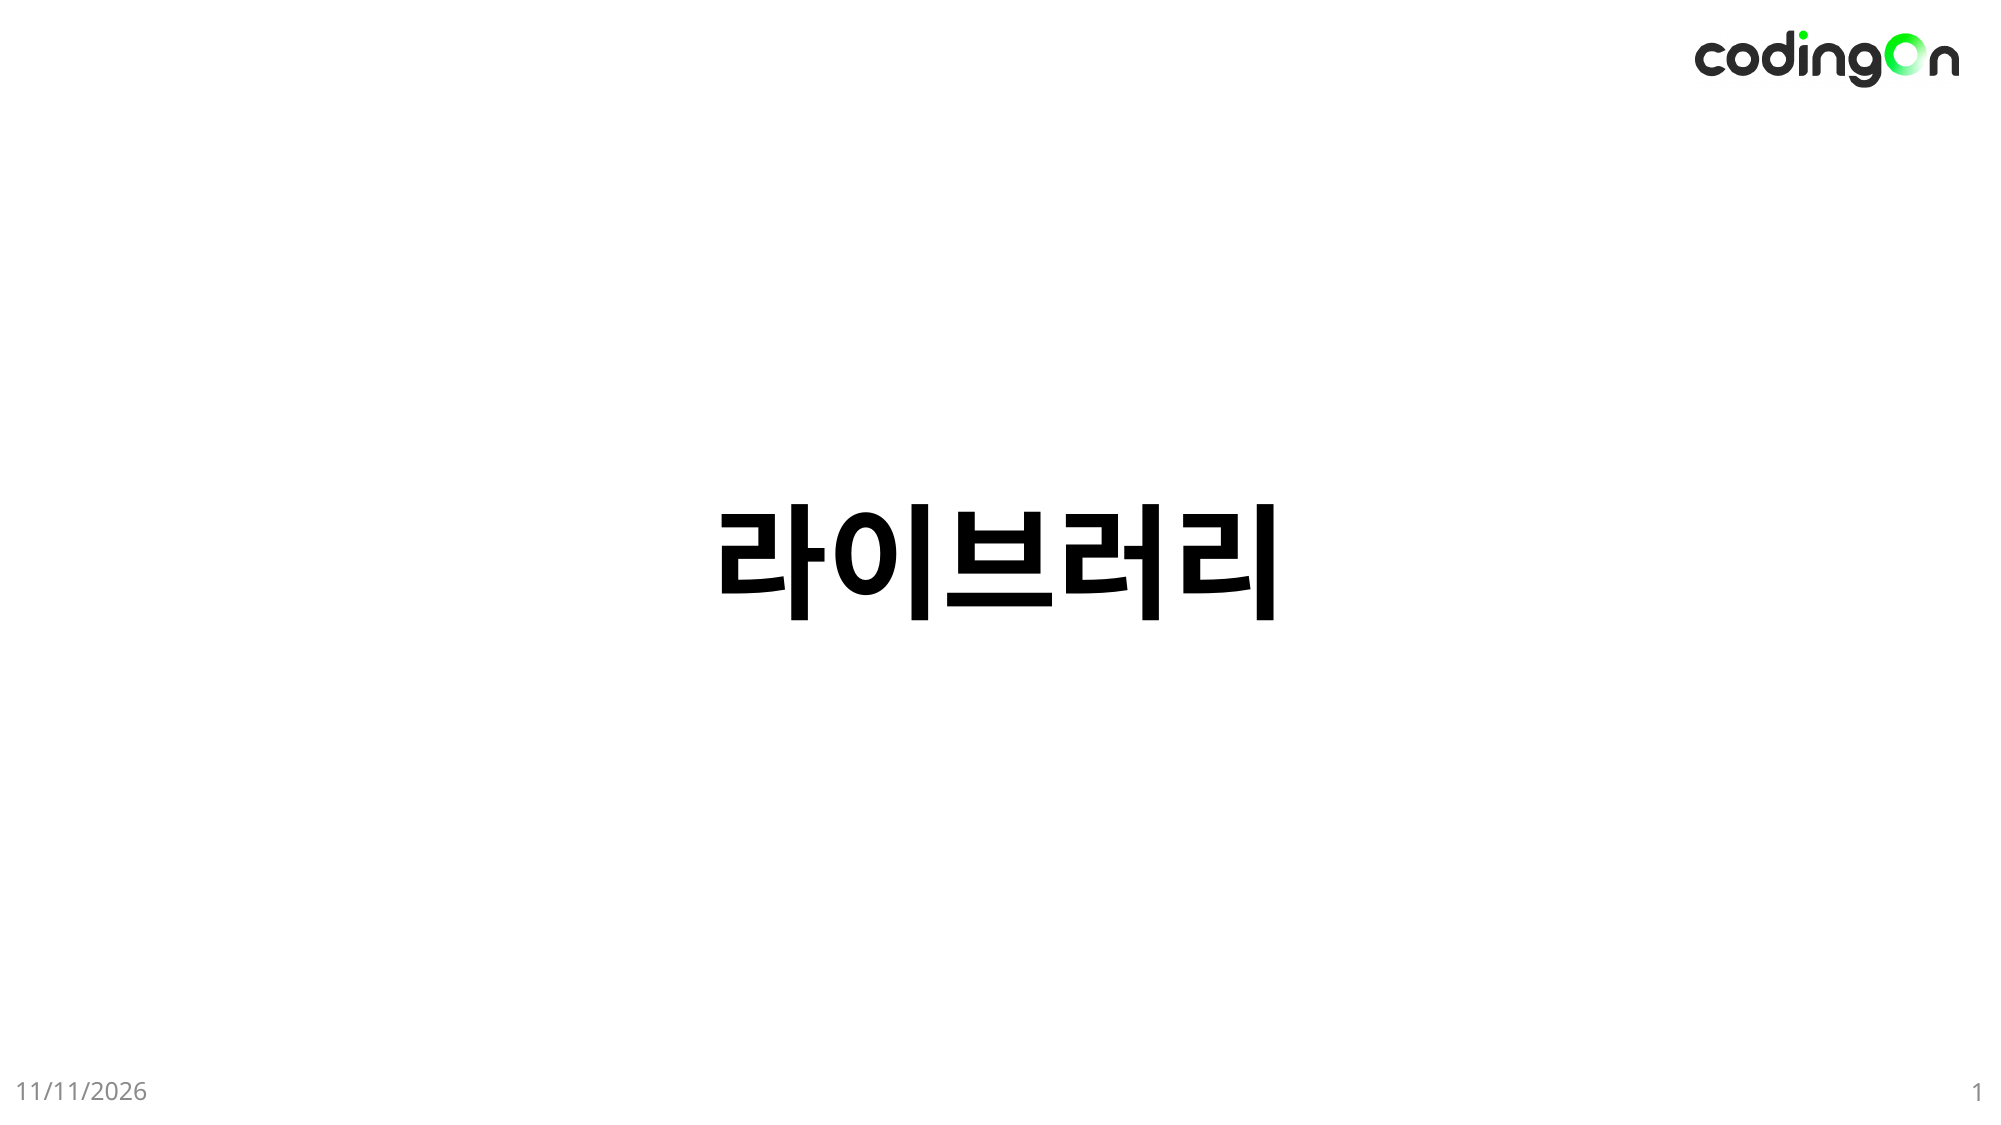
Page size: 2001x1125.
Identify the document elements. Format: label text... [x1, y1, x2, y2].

slide_number 1 [1550, 1063, 2000, 1124]
title 라이브러리 [502, 482, 1498, 643]
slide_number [0, 1062, 450, 1123]
picture [1695, 30, 1959, 88]
